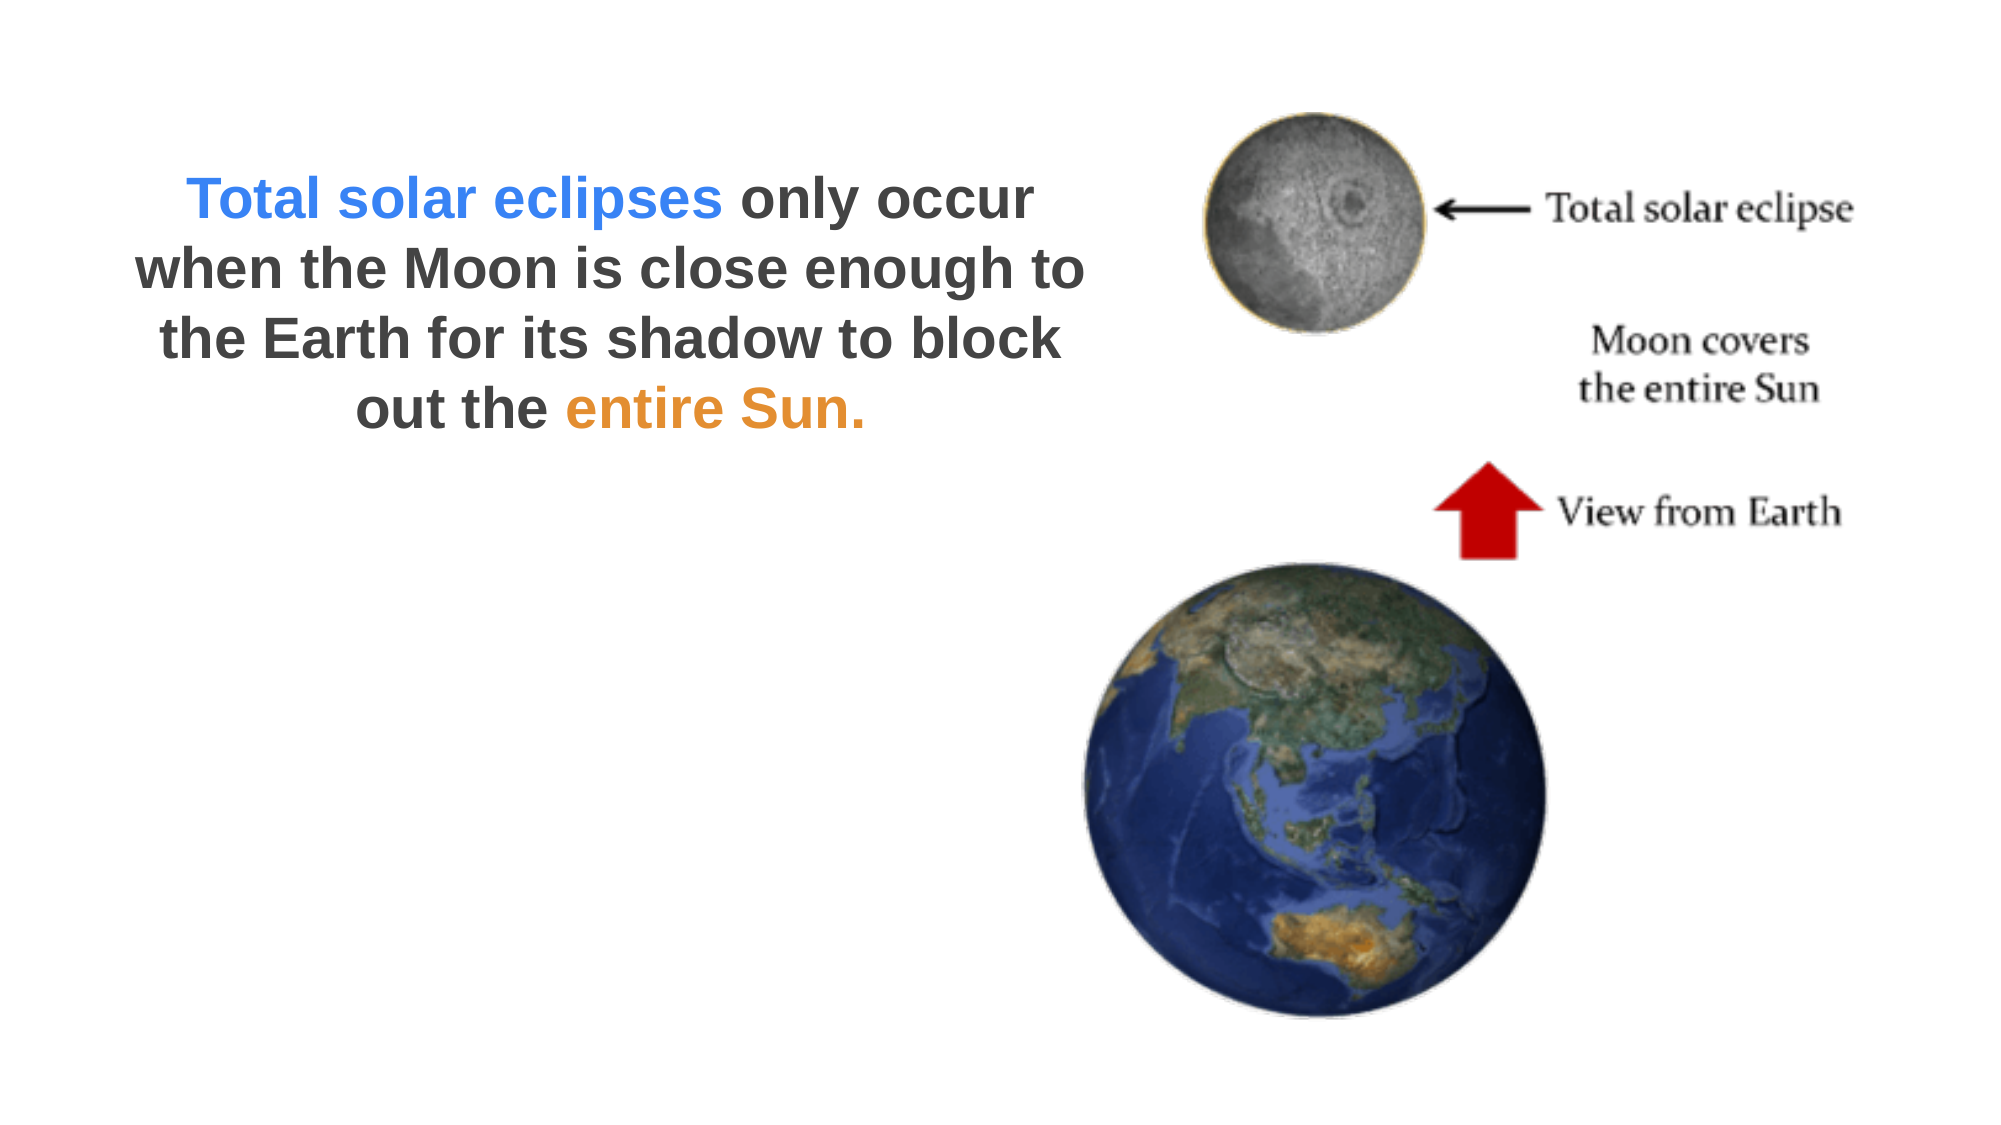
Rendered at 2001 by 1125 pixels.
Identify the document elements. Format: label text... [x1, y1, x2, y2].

picture [1006, 112, 1889, 1096]
text_box Total solar eclipses only occur when the Moon is close enough to the Earth for its shadow to block out the entire Sun. [111, 152, 1006, 518]
